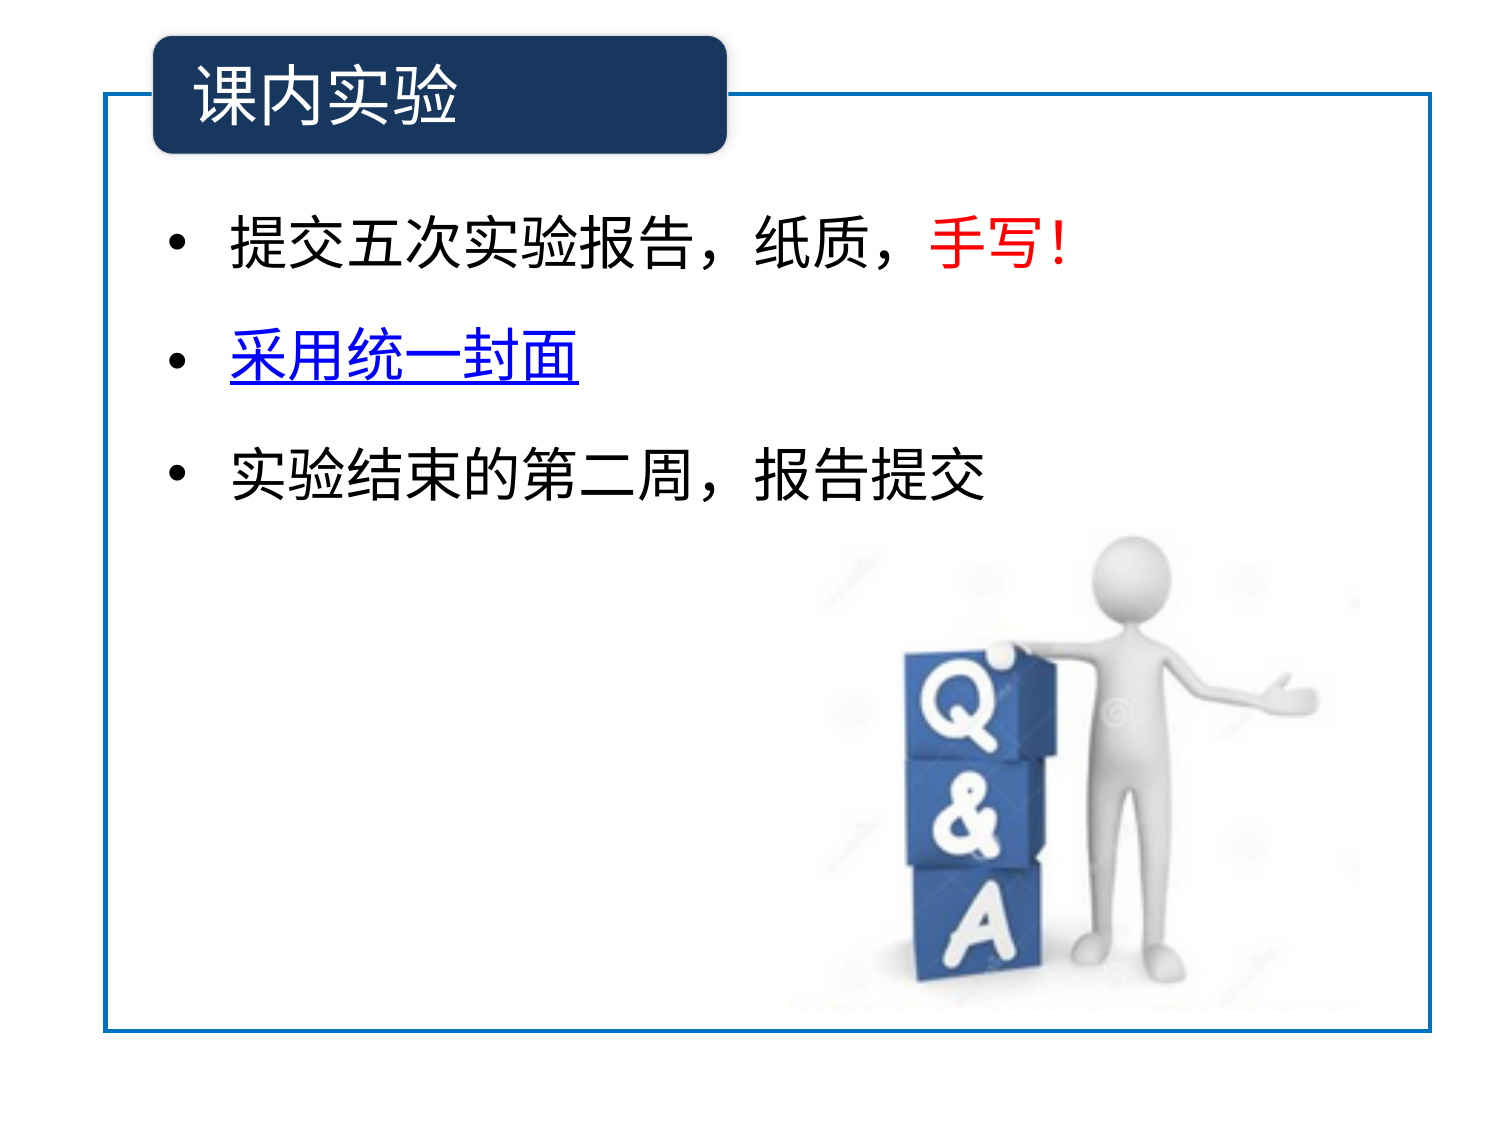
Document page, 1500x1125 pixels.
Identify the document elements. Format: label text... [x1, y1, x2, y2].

picture [784, 503, 1360, 1010]
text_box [152, 34, 728, 155]
text_box 提交五次实验报告，纸质，手写！ 采用统一封面 实验结束的第二周，报告提交 [152, 163, 1290, 515]
text_box [105, 93, 1430, 1032]
